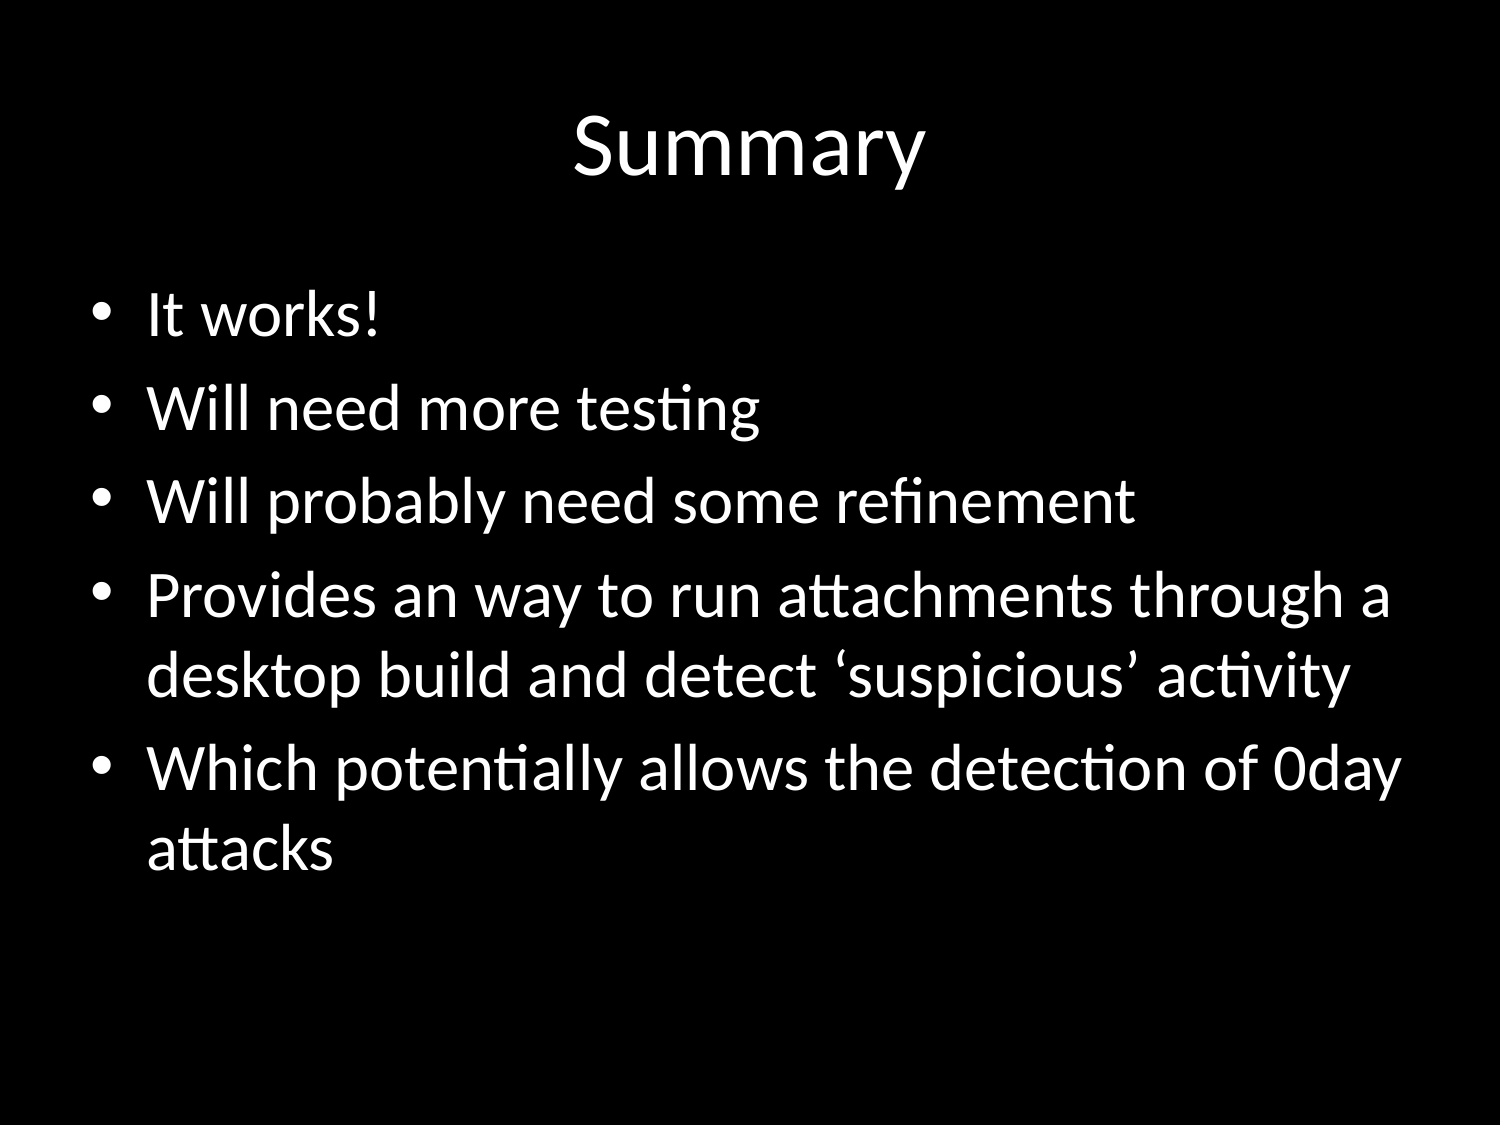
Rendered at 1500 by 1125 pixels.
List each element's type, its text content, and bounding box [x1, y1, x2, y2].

title Summary [75, 45, 1425, 233]
list It works! Will need more testing Will probably need some refinement Provides an way to run attachments through a desktop build and detect ‘suspicious’ activity Which potentially allows the detection of 0day attacks [75, 262, 1425, 1005]
